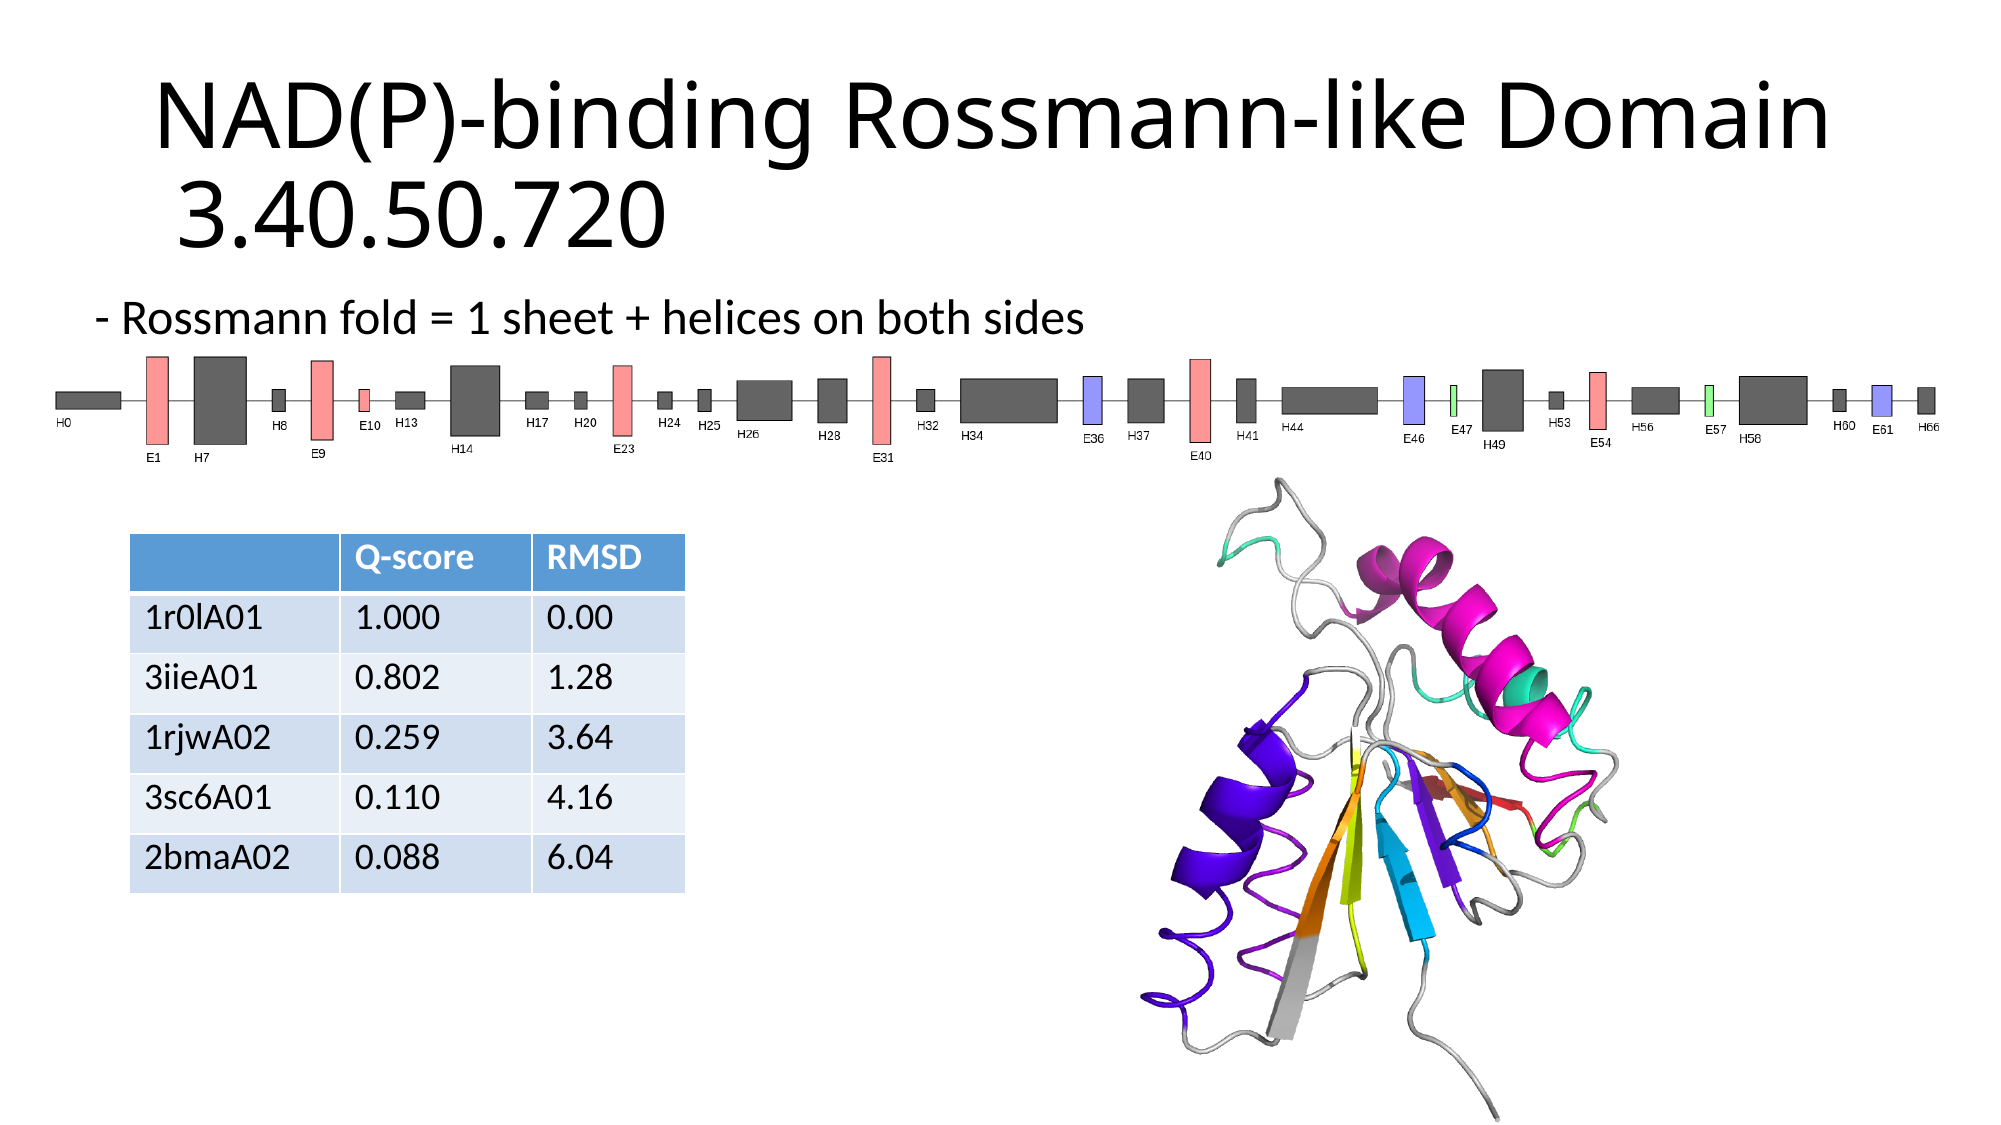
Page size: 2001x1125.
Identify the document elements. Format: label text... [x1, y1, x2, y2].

table_cell 0.088 [341, 835, 531, 893]
table_header RMSD [533, 534, 685, 591]
table_cell 2bmaA02 [130, 835, 339, 893]
table_cell 0.259 [341, 715, 531, 773]
table_cell 3iieA01 [130, 654, 339, 713]
table_cell 0.110 [341, 775, 531, 833]
table_cell 1r0lA01 [130, 596, 339, 653]
table_cell 1.28 [533, 654, 685, 713]
table_cell 0.00 [533, 596, 685, 653]
picture [50, 352, 1971, 1124]
text_box - Rossmann fold = 1 sheet + helices on both sides [79, 277, 1939, 352]
title NAD(P)-binding Rossmann-like Domain 3.40.50.720 [137, 59, 1863, 277]
table_cell 6.04 [533, 835, 685, 893]
table_cell 0.802 [341, 654, 531, 713]
table_cell 3sc6A01 [130, 775, 339, 833]
table_header [130, 534, 339, 591]
table_cell 1rjwA02 [130, 715, 339, 773]
table_header Q-score [341, 534, 531, 591]
table_cell 1.000 [341, 596, 531, 653]
table_cell 4.16 [533, 775, 685, 833]
table_cell 3.64 [533, 715, 685, 773]
